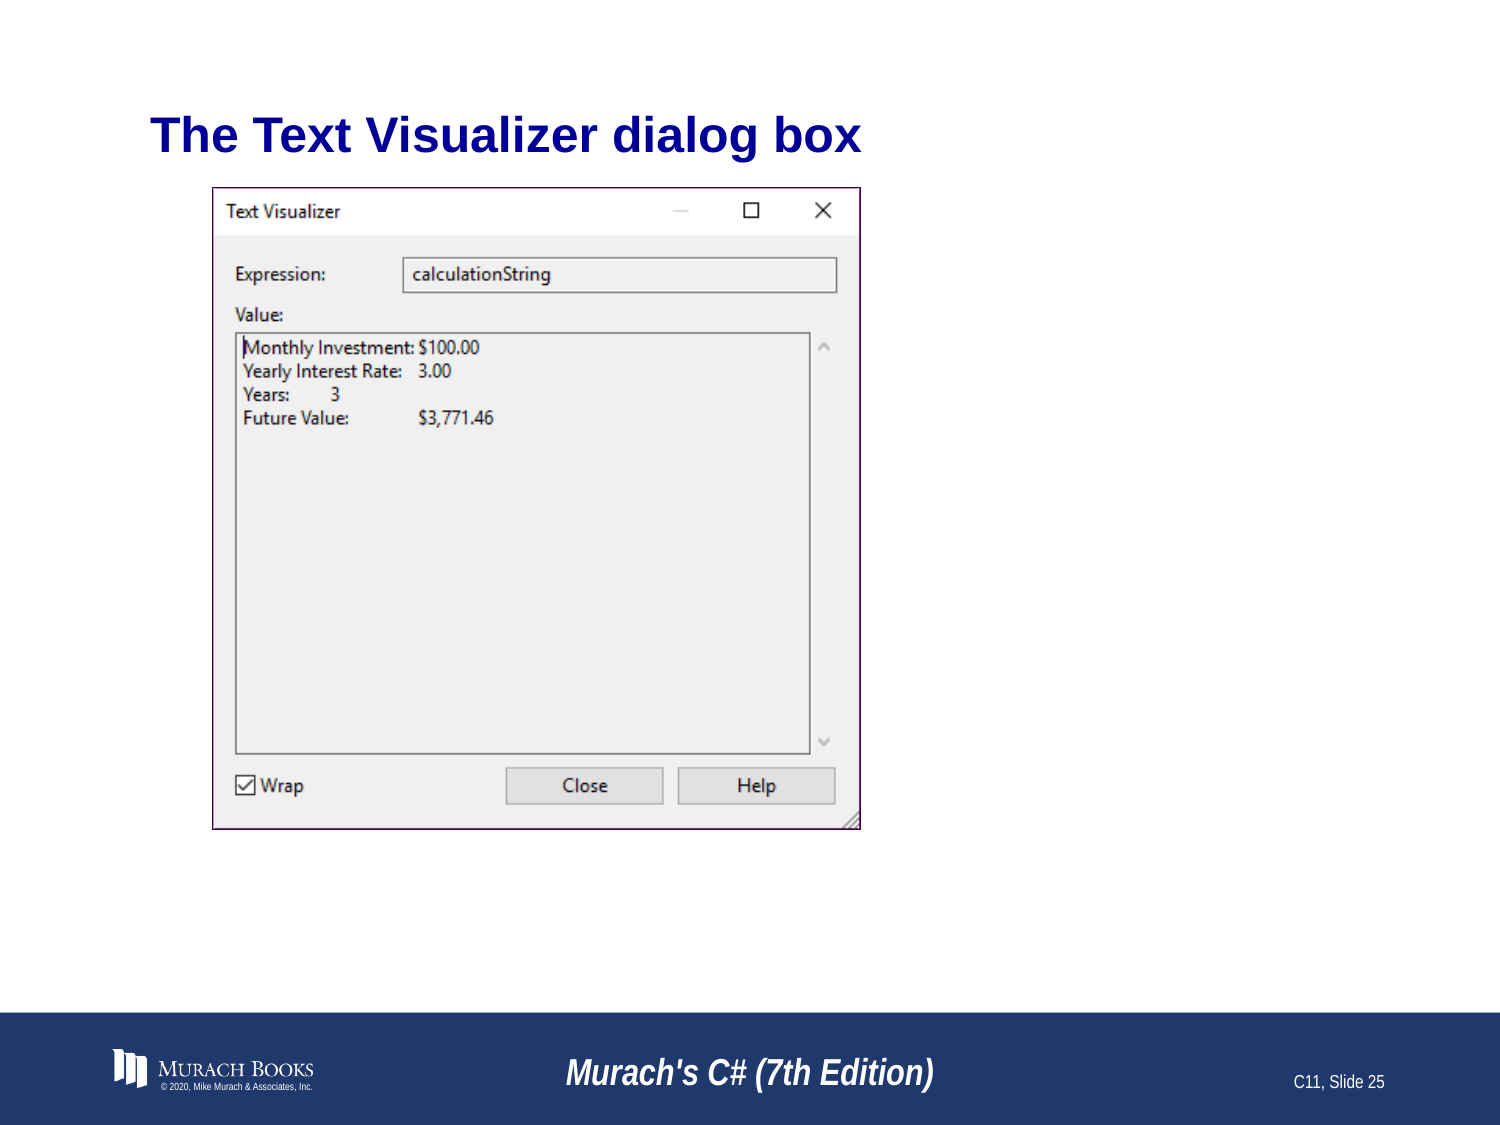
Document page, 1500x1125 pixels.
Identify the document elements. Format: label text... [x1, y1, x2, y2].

slide_number Murach's C# (7th Edition) [463, 1025, 1050, 1100]
footer © 2020, Mike Murach & Associates, Inc. [12, 1025, 463, 1100]
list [212, 187, 862, 830]
title The Text Visualizer dialog box [150, 102, 1350, 164]
slide_number C11, Slide 25 [1087, 1025, 1400, 1100]
